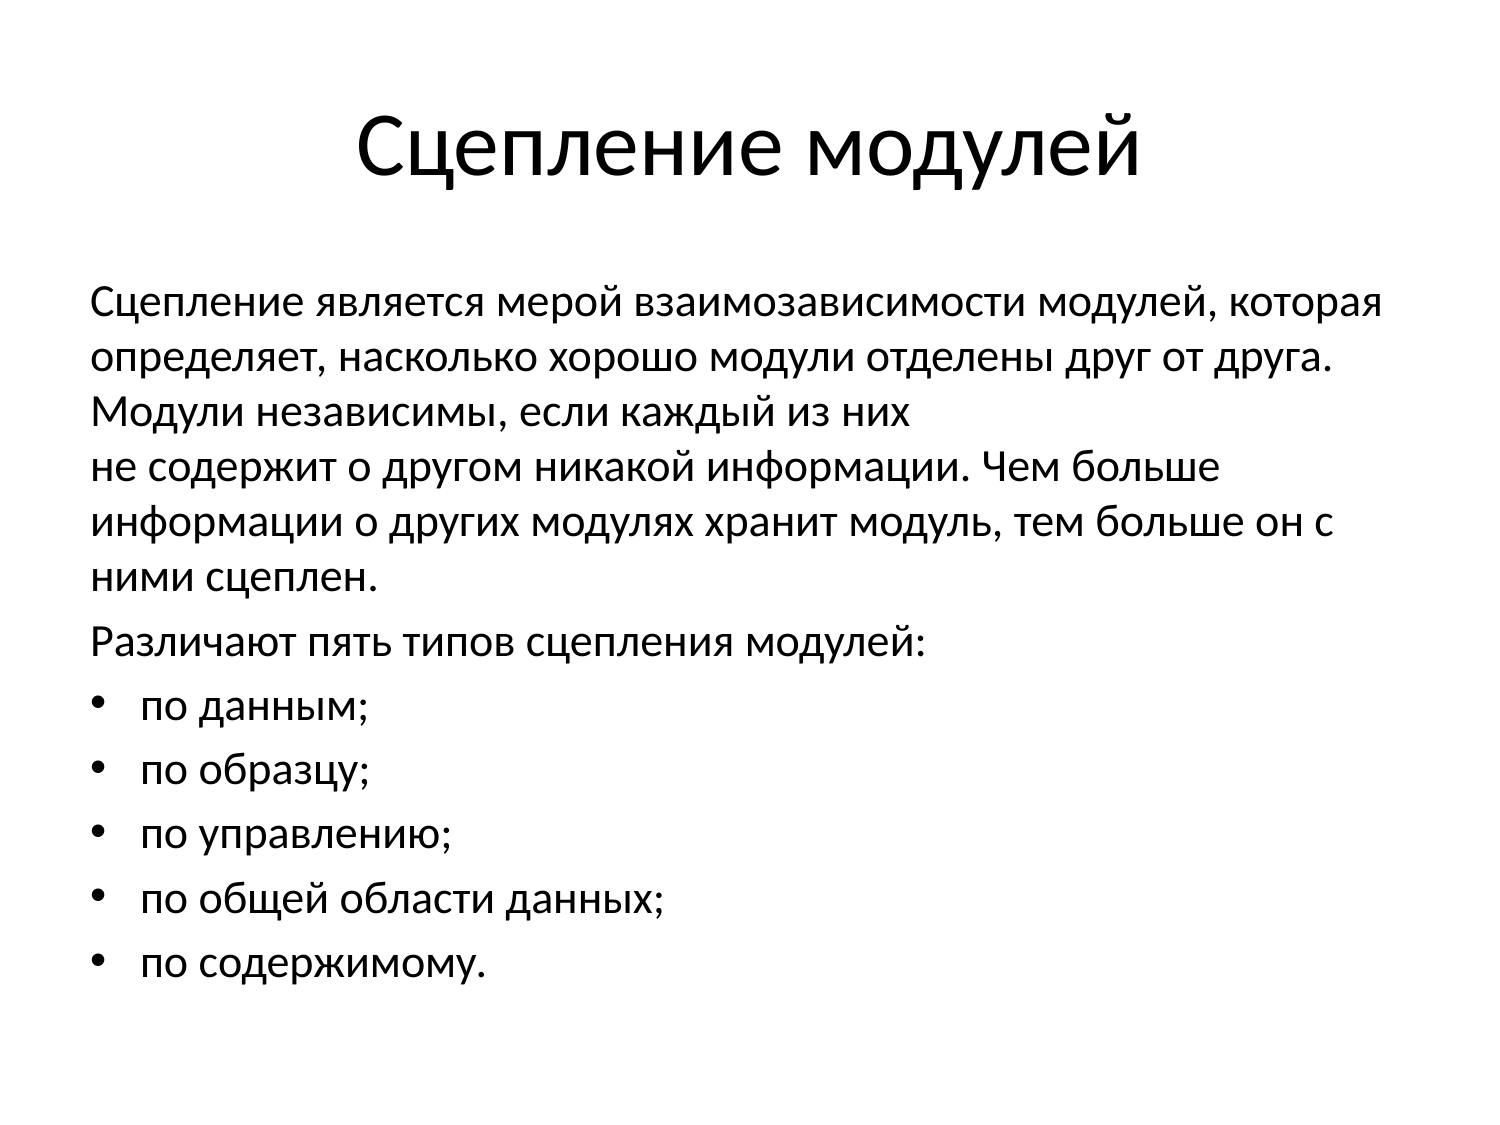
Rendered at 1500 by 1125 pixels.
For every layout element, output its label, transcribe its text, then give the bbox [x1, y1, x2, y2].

title Сцепление модулей [75, 45, 1425, 233]
list Сцепление является мерой взаимозависимости модулей, которая определяет, насколько хорошо модули отделены друг от друга. Модули независимы, если каждый из них не содержит о другом никакой информации. Чем больше информации о других модулях хранит модуль, тем больше он с ними сцеплен. Различают пять типов сцепления модулей: по данным; по образцу; по управлению; по общей области данных; по содержимому. [75, 262, 1425, 1005]
